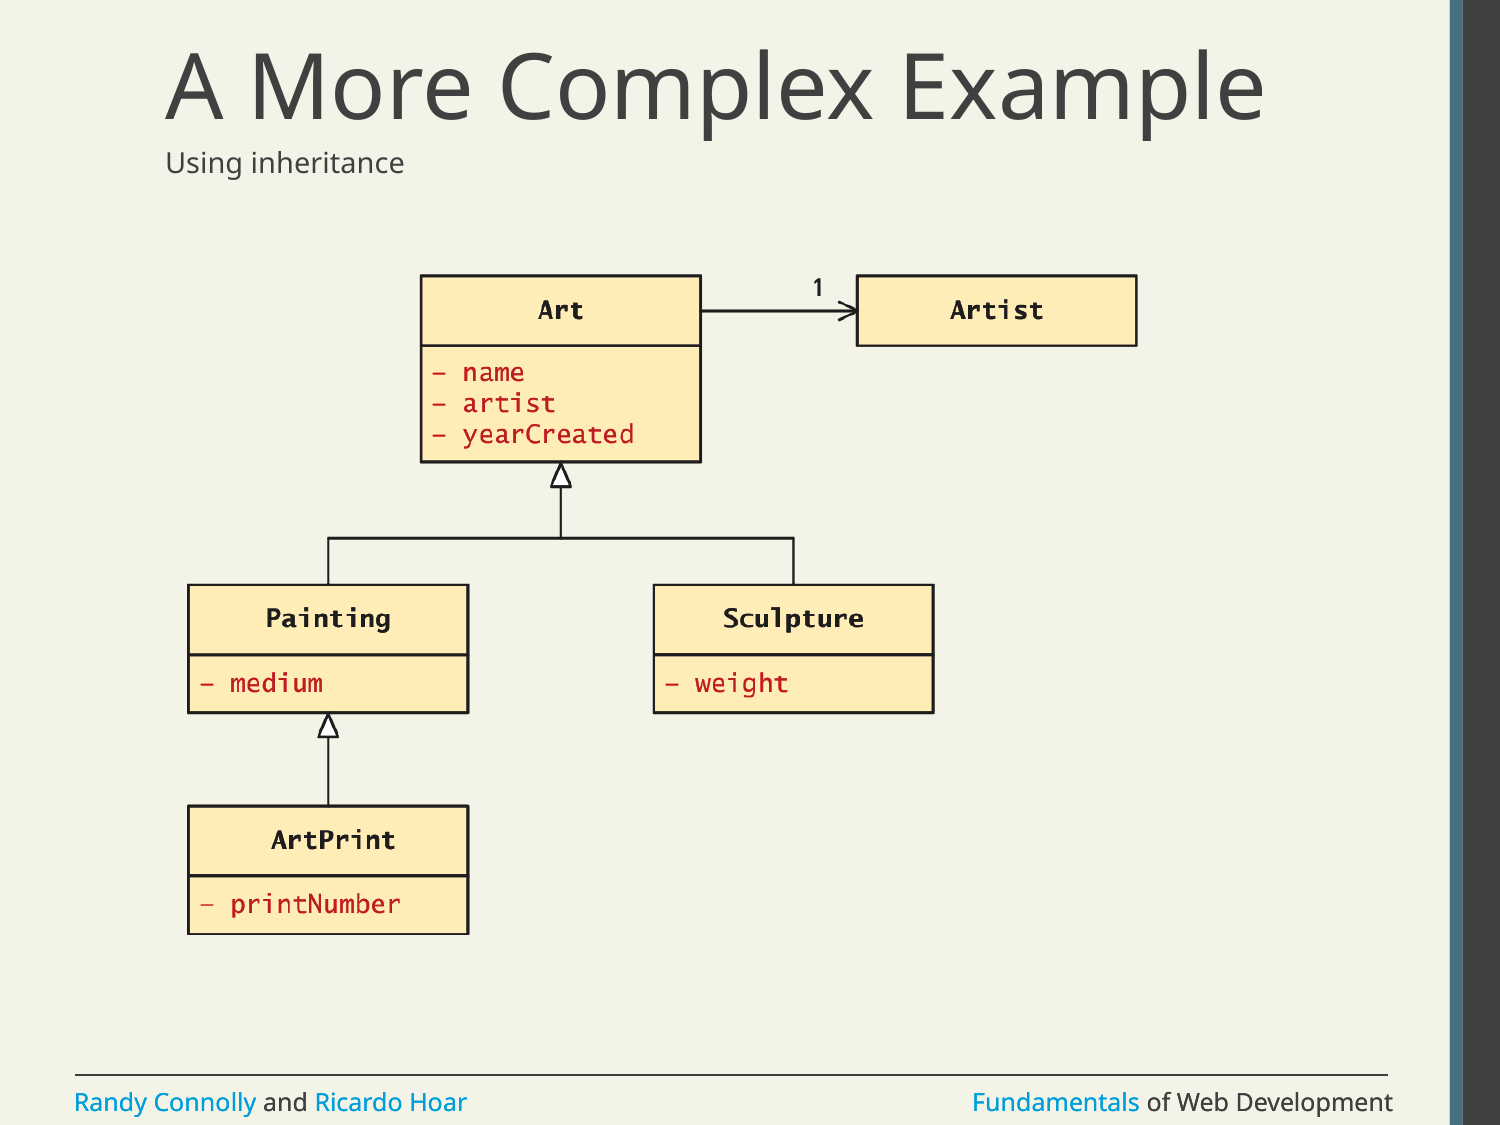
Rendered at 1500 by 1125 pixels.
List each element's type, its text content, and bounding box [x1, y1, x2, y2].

picture [187, 274, 1138, 935]
title A More Complex Example [150, 20, 1425, 188]
list Using inheritance [150, 137, 1200, 188]
